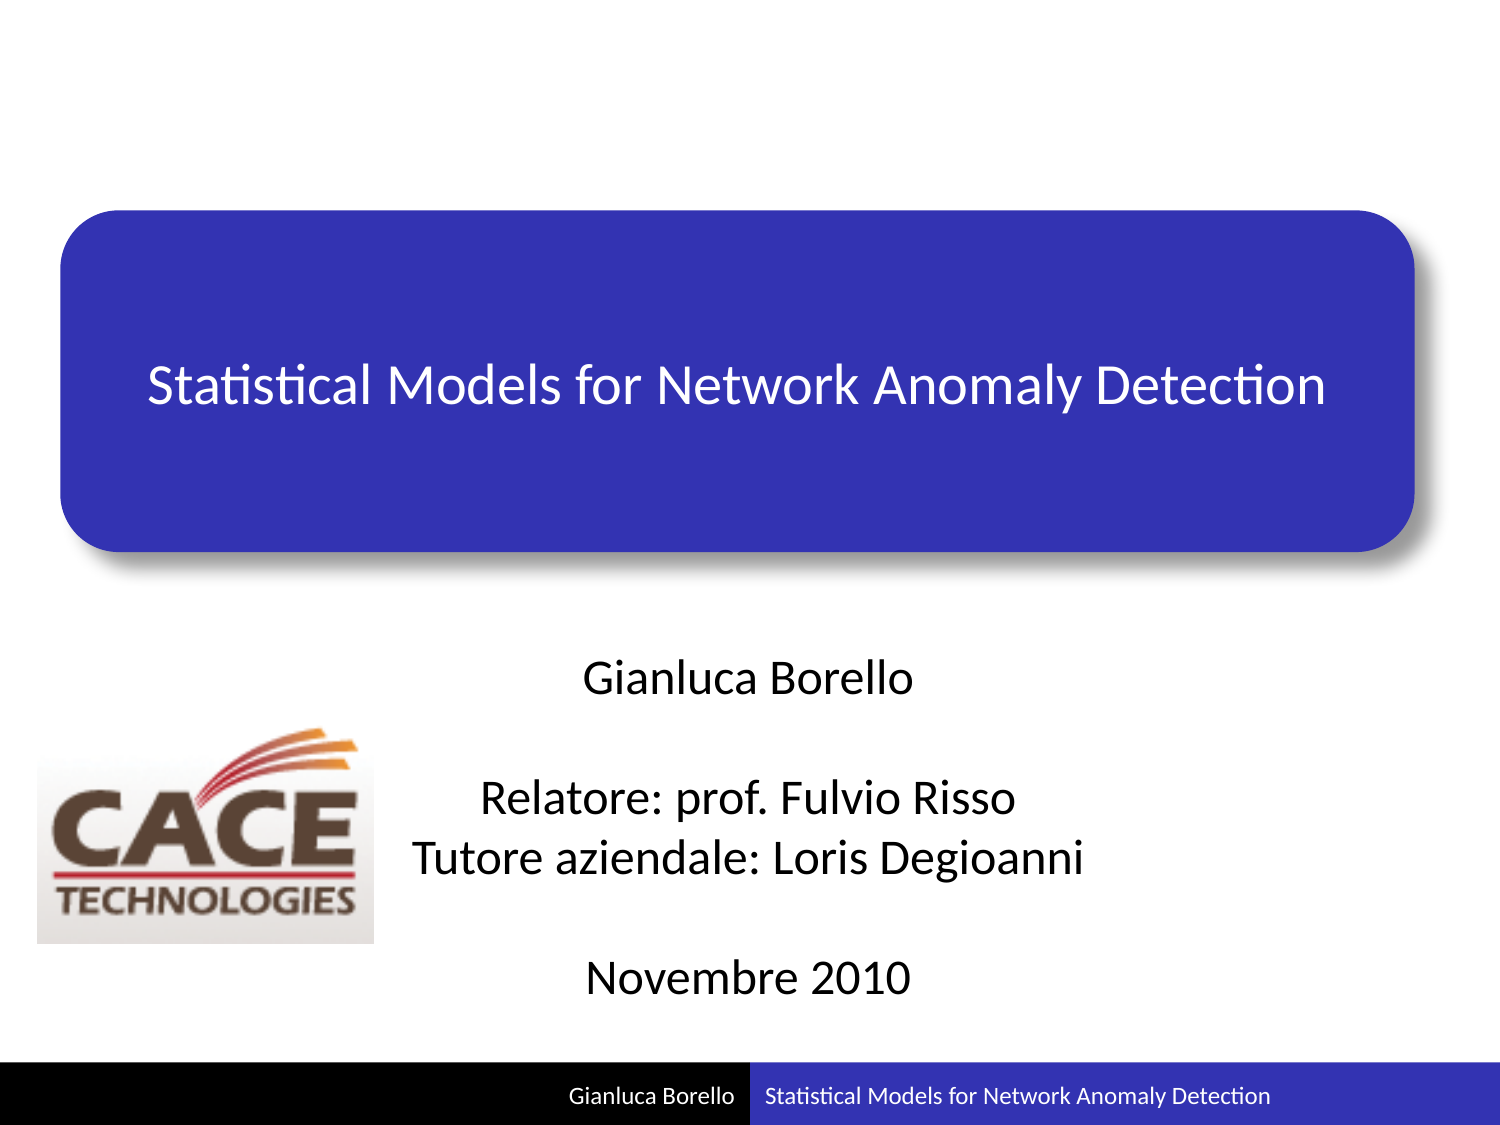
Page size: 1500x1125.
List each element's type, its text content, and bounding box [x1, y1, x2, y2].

footer Statistical Models for Network Anomaly Detection [750, 1065, 1313, 1125]
text_box Gianluca Borello Relatore: prof. Fulvio Risso Tutore aziendale: Loris Degioanni Novembre 2010 [396, 637, 1100, 1013]
picture [37, 709, 374, 945]
title Statistical Models for Network Anomaly Detection [99, 312, 1376, 451]
